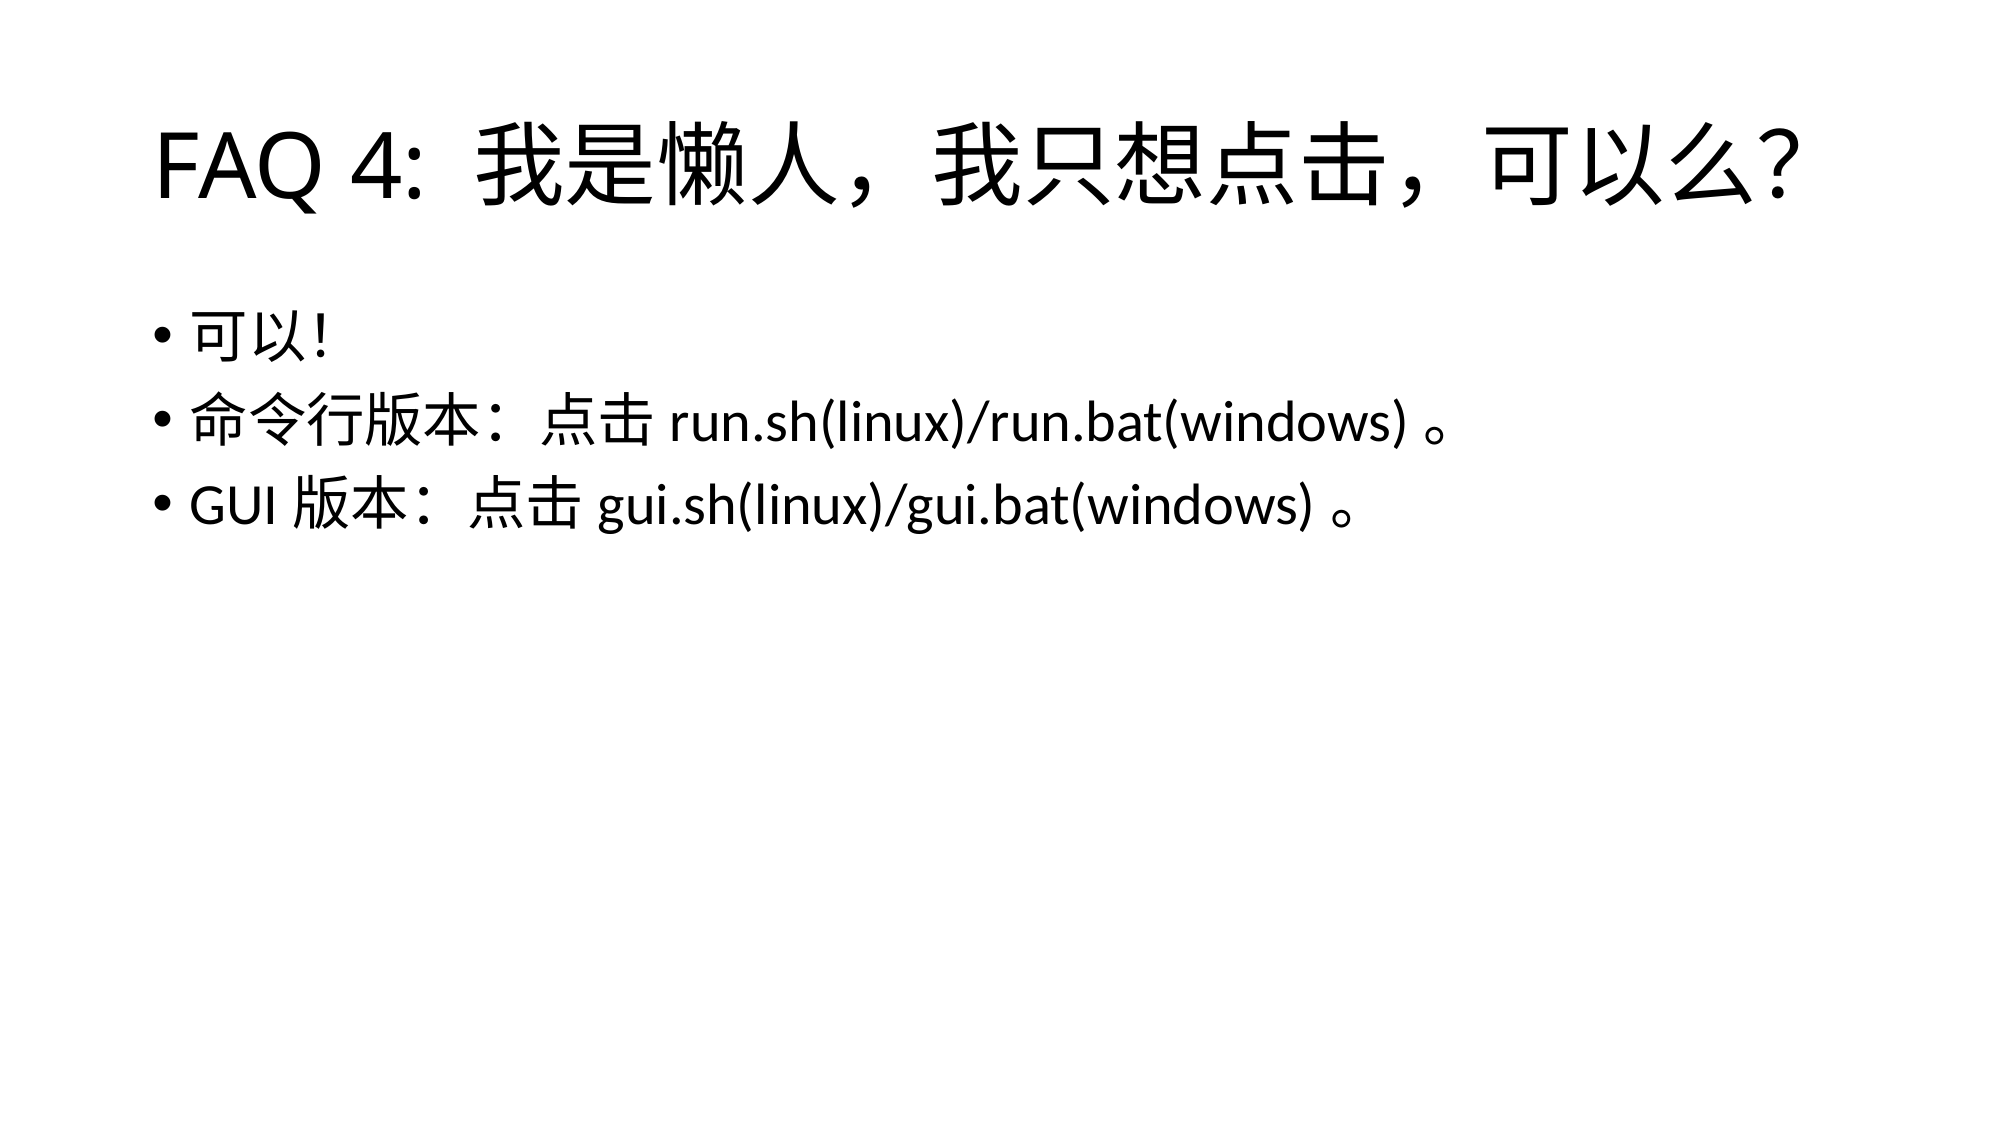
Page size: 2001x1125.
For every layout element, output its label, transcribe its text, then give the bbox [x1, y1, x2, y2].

title FAQ 4: 我是懒人，我只想点击，可以么？ [137, 59, 1863, 278]
list 可以！ 命令行版本：点击run.sh(linux)/run.bat(windows)。 GUI版本：点击gui.sh(linux)/gui.bat(windows)。 [137, 299, 1863, 1014]
